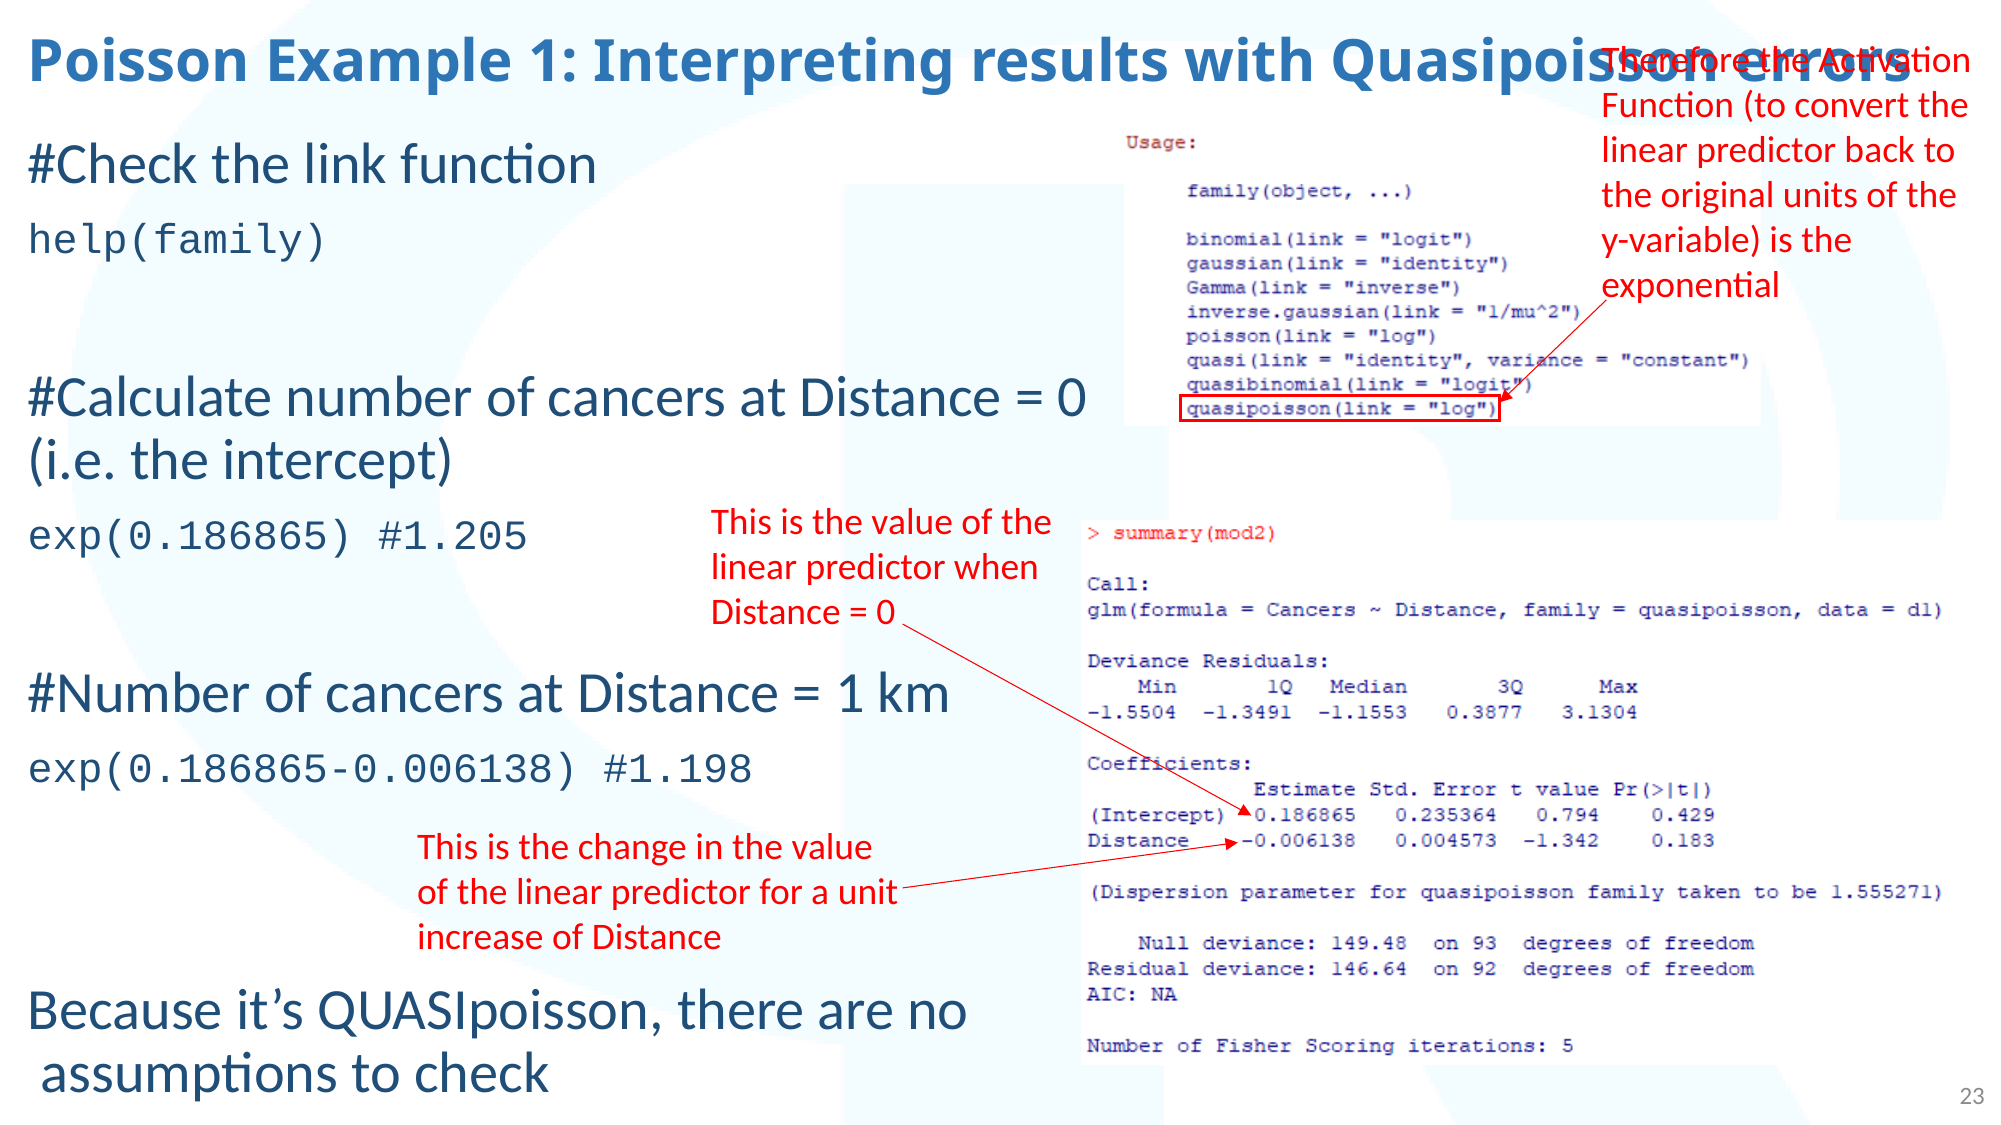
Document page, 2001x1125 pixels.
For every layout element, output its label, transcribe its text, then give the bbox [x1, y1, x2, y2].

title Poisson Example 1: Interpreting results with Quasipoisson errors [12, 17, 1988, 108]
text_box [1499, 299, 1607, 403]
text_box Therefore the Activation Function (to convert the linear predictor back to the original units of the y-variable) is the exponential [1586, 27, 1989, 313]
picture [1081, 520, 1962, 1066]
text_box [902, 842, 1238, 888]
list #Check the link function help(family) #Calculate number of cancers at Distance = 0 (i.e. the intercept) exp(0.186865) #1.205 #Number of cancers at Distance = 1 km exp(0.186865-0.006138) #1.198 Because it’s QUASIpoisson, there are no assumptions to check [12, 125, 1988, 1123]
text_box This is the change in the value of the linear predictor for a unit increase of Distance [402, 814, 926, 964]
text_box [902, 623, 1252, 816]
text_box This is the value of the linear predictor when Distance = 0 [696, 489, 1088, 640]
picture [1124, 125, 1761, 426]
slide_number 23 [1550, 1065, 2000, 1125]
